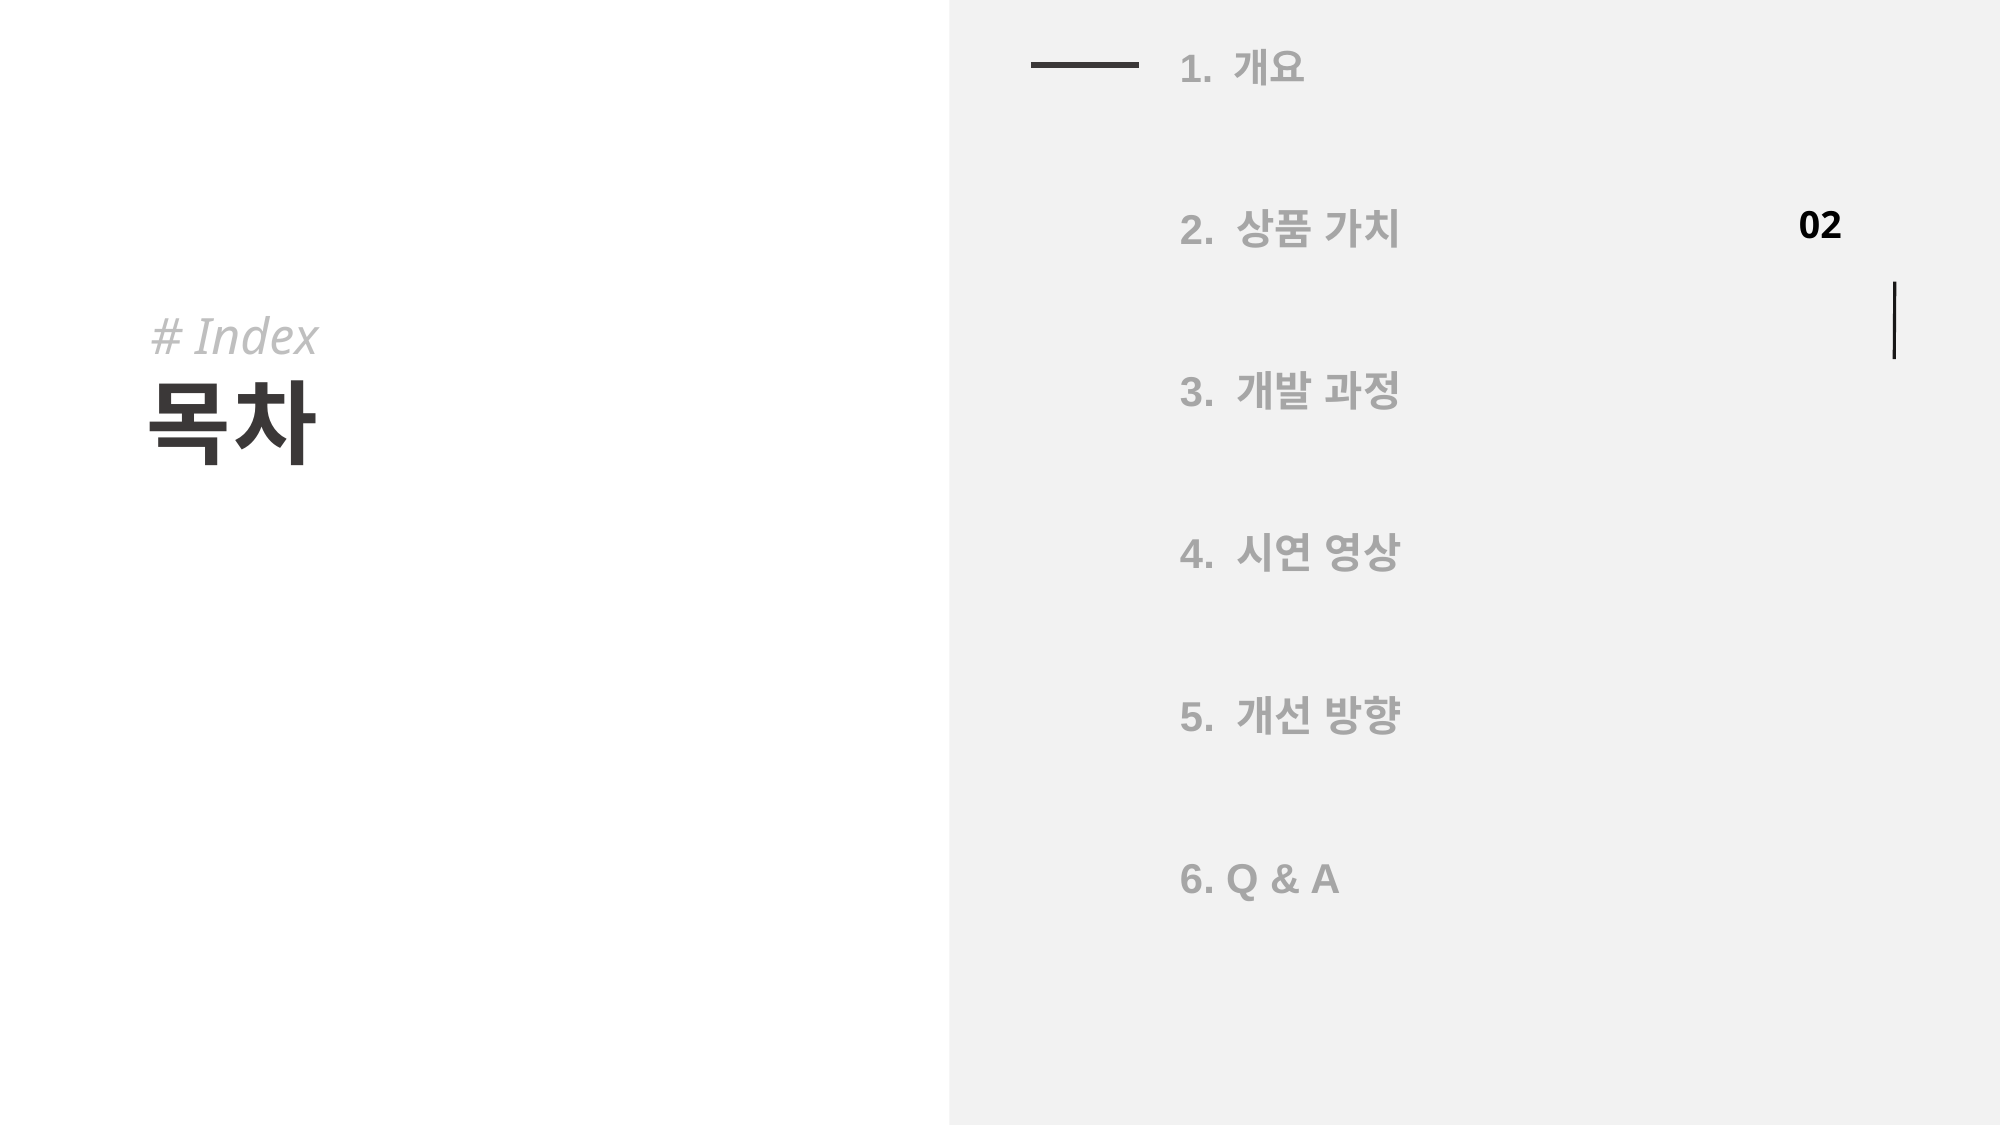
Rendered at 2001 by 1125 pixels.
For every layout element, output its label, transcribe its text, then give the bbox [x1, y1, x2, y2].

text_box 1. 개요 2. 상품 가치 3. 개발 과정 4. 시연 영상 5. 개선 방향 6. Q & A [1164, 44, 1631, 285]
text_box 목차 [131, 371, 665, 593]
text_box # Index [135, 319, 784, 381]
